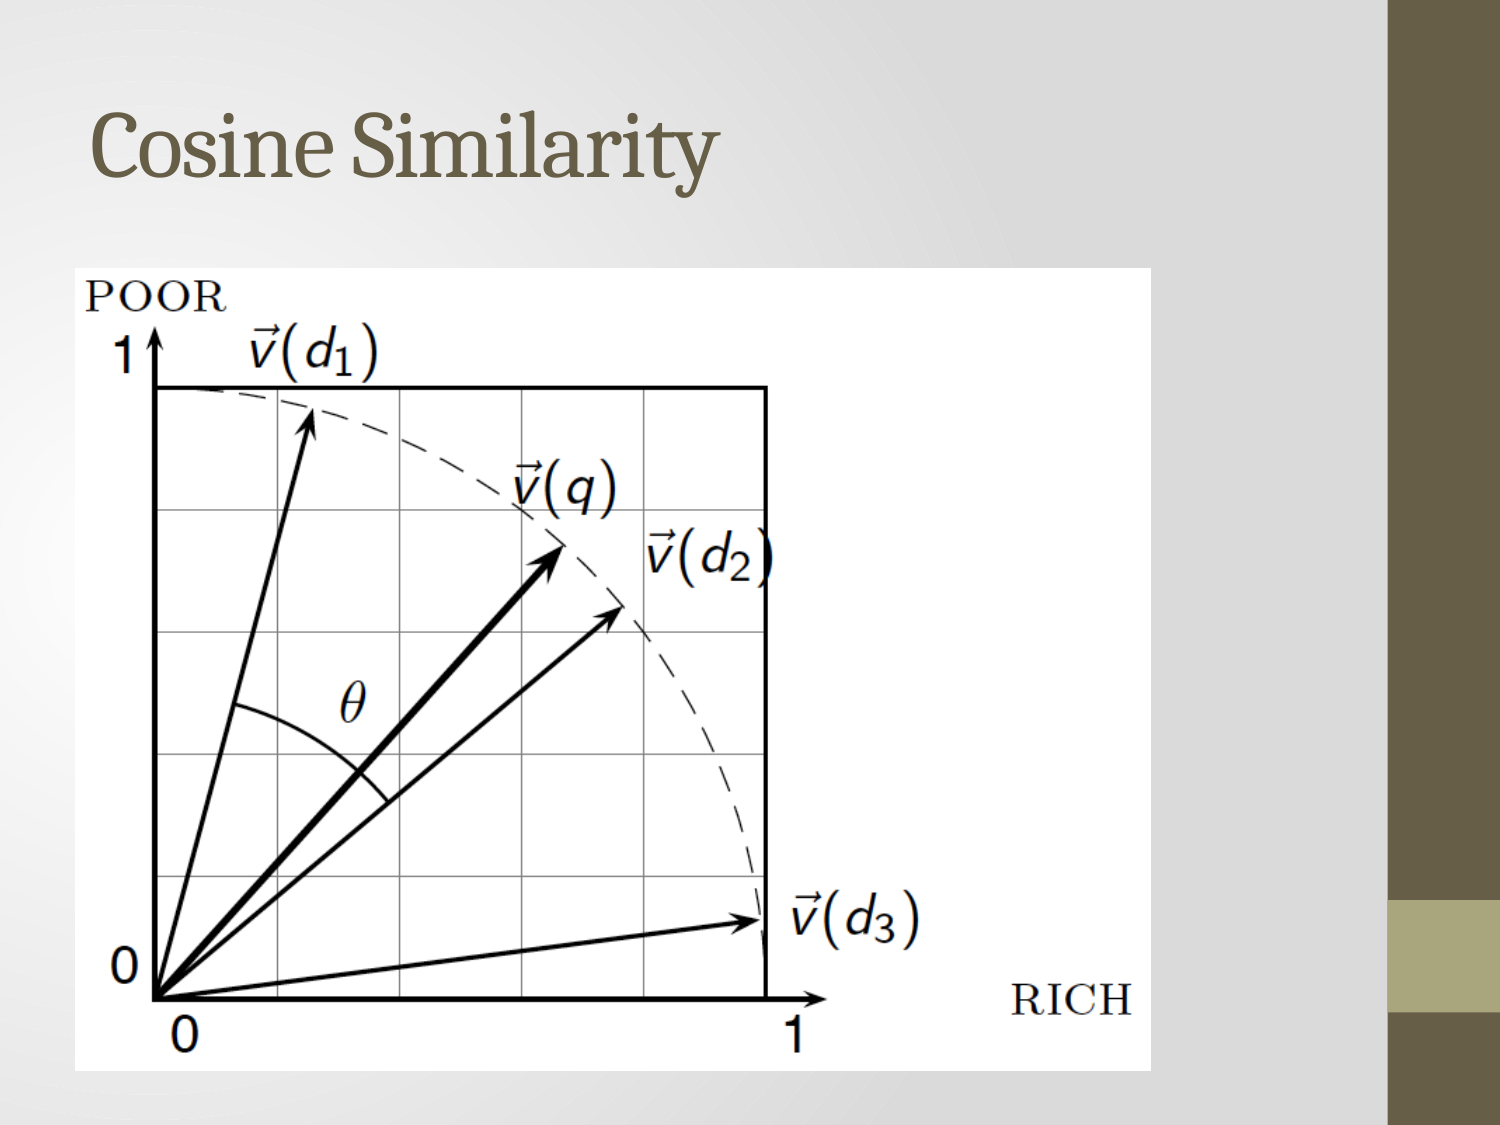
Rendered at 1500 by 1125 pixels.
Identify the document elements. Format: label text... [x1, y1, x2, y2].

picture [74, 267, 1152, 1072]
title Cosine Similarity [75, 45, 1325, 233]
